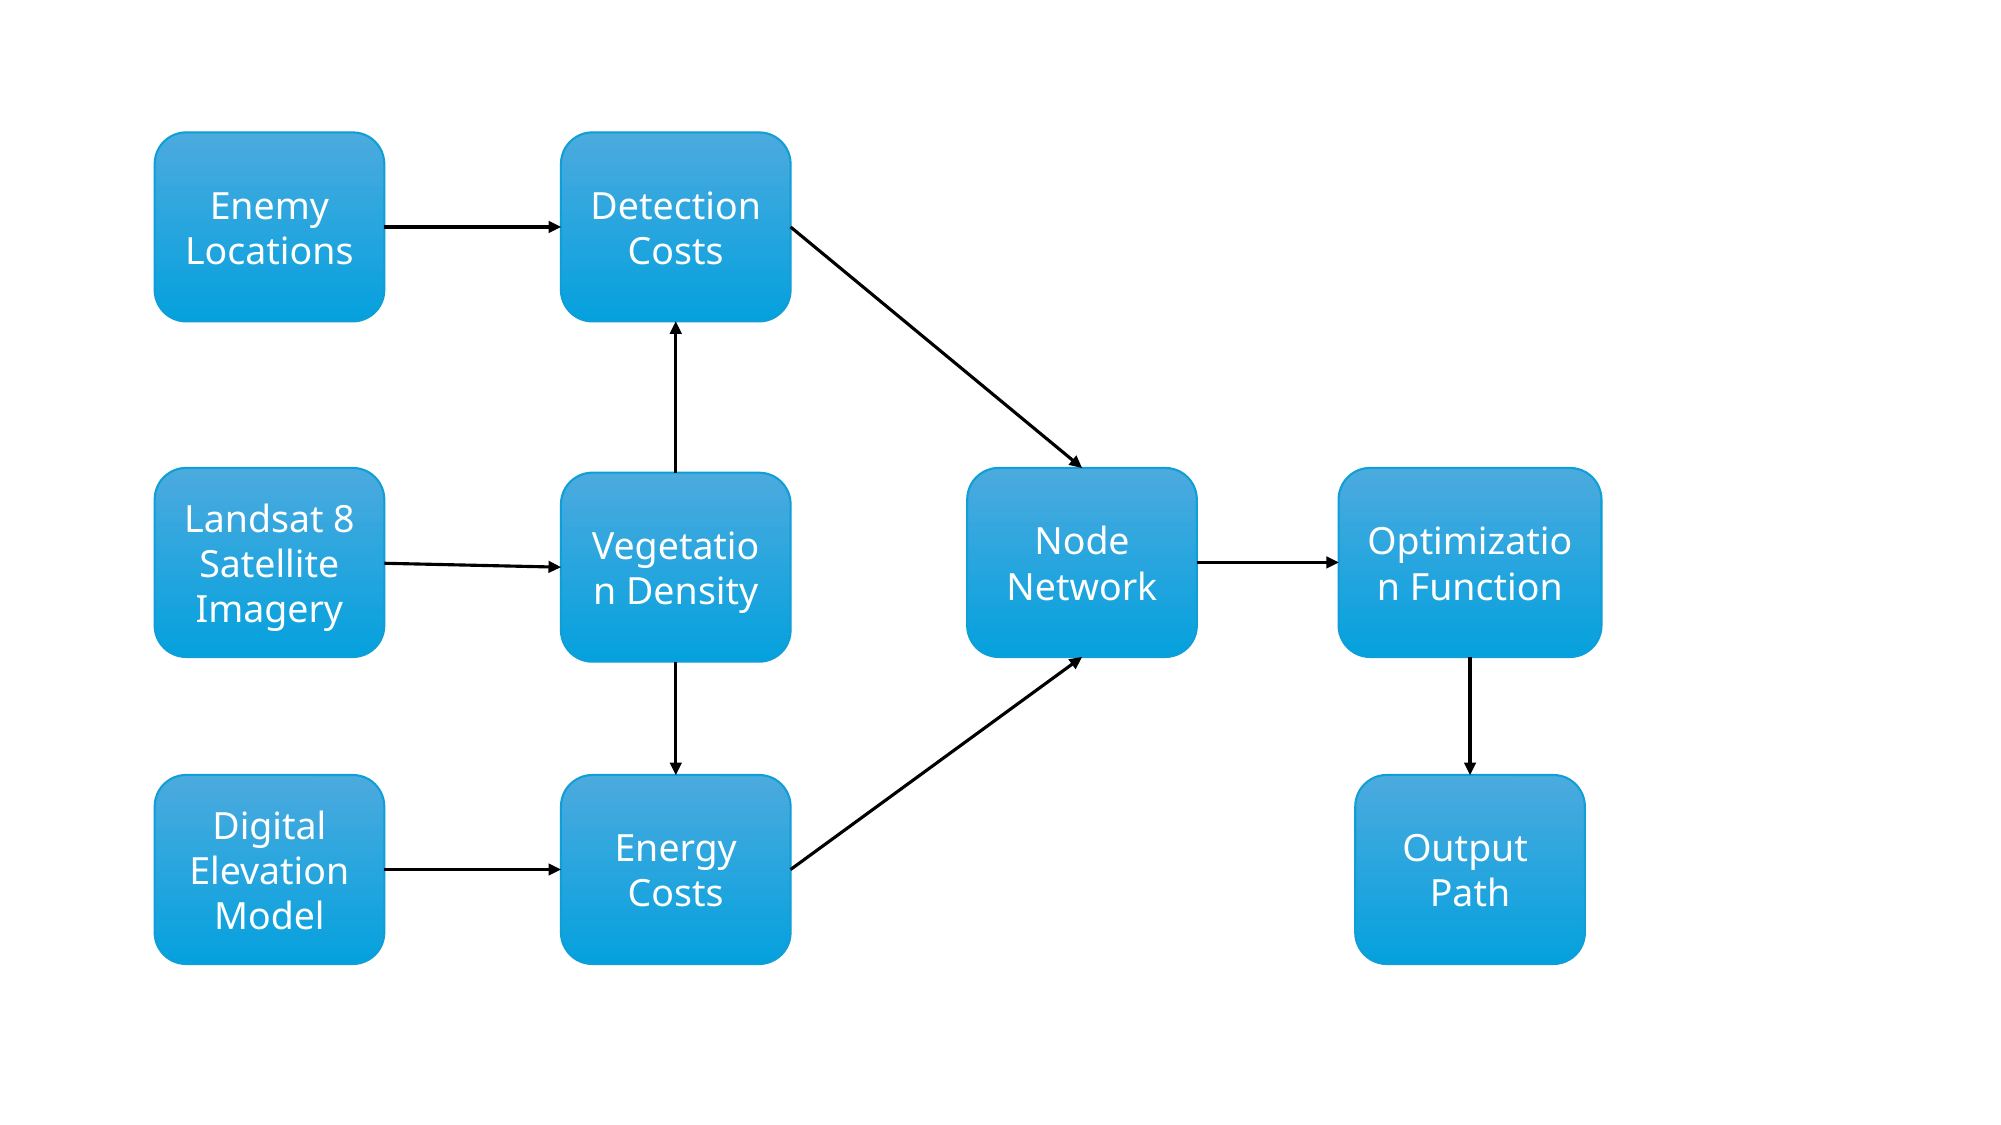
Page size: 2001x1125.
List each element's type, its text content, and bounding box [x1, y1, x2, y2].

text_box Vegetation Density [559, 471, 792, 663]
text_box Node Network [966, 466, 1198, 659]
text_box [790, 656, 1083, 870]
text_box Optimization Function [1337, 466, 1603, 659]
text_box Landsat 8 Satellite Imagery [153, 466, 386, 659]
text_box Detection Costs [559, 131, 792, 323]
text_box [790, 226, 1083, 469]
text_box Digital Elevation Model [153, 773, 386, 966]
text_box Output Path [1354, 773, 1586, 966]
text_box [383, 562, 562, 568]
text_box Energy Costs [559, 773, 792, 966]
text_box Enemy Locations [153, 131, 386, 323]
